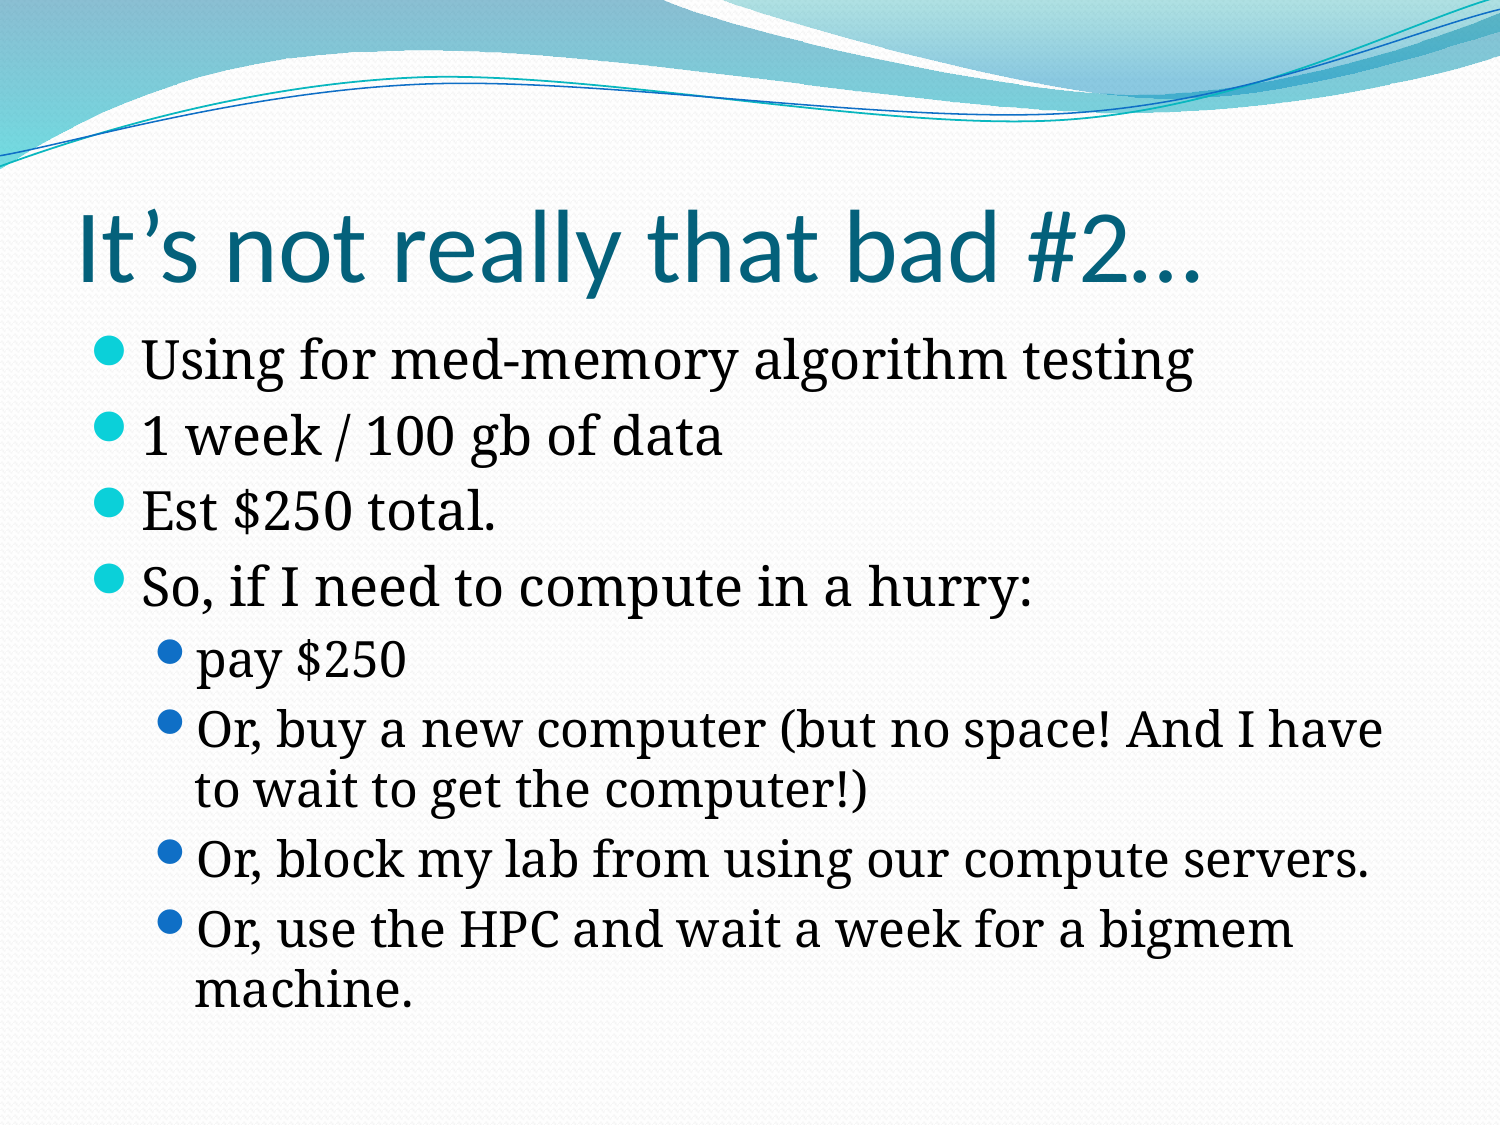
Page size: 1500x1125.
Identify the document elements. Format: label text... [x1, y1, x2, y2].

title It’s not really that bad #2… [75, 115, 1425, 303]
list Using for med-memory algorithm testing 1 week / 100 gb of data Est $250 total. So, if I need to compute in a hurry: pay $250 Or, buy a new computer (but no space! And I have to wait to get the computer!) Or, block my lab from using our compute servers. Or, use the HPC and wait a week for a bigmem machine. [75, 317, 1425, 1038]
